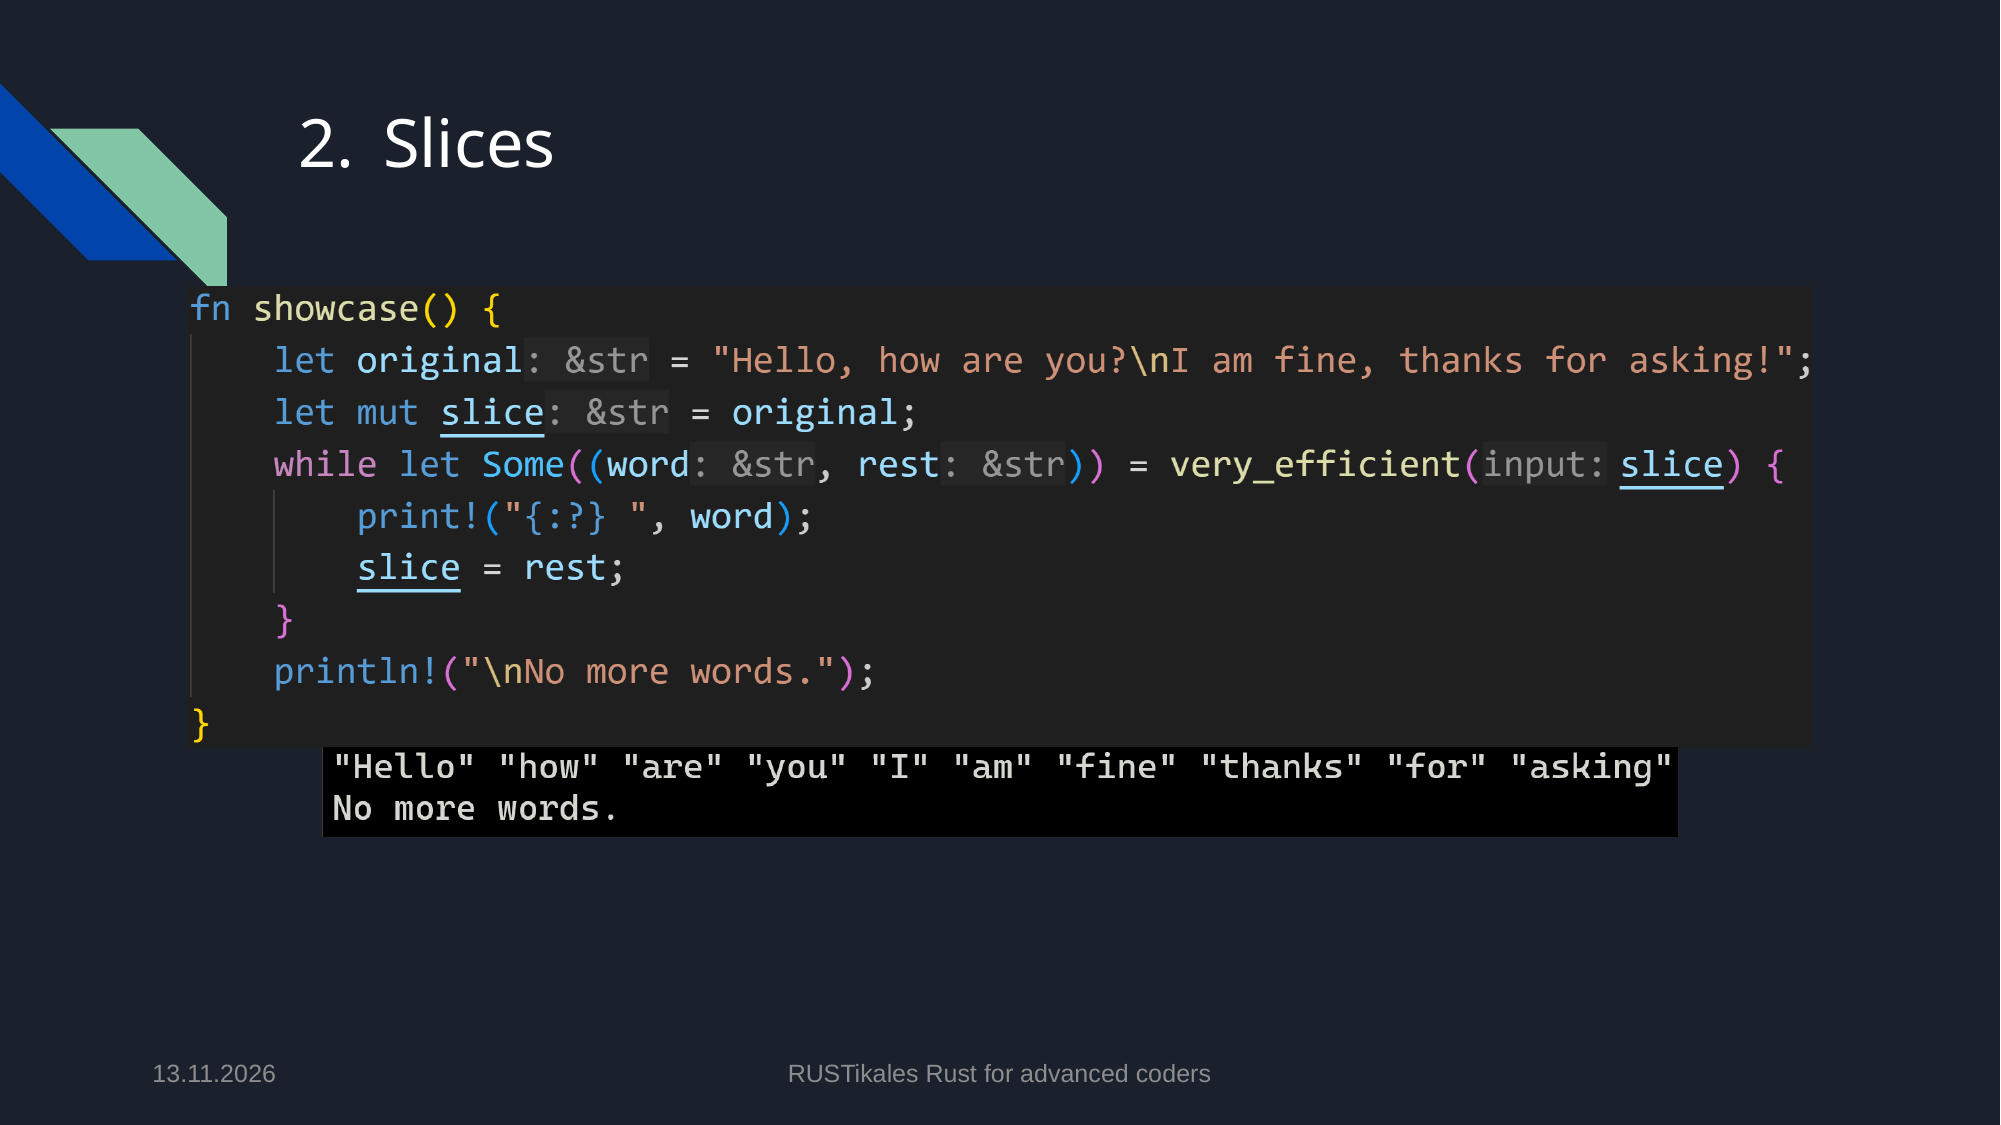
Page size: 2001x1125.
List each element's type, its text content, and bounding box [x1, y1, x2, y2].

picture [187, 285, 1813, 838]
title Slices [283, 86, 1824, 287]
footer RUSTikales Rust for advanced coders [662, 1042, 1338, 1103]
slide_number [137, 1042, 588, 1103]
